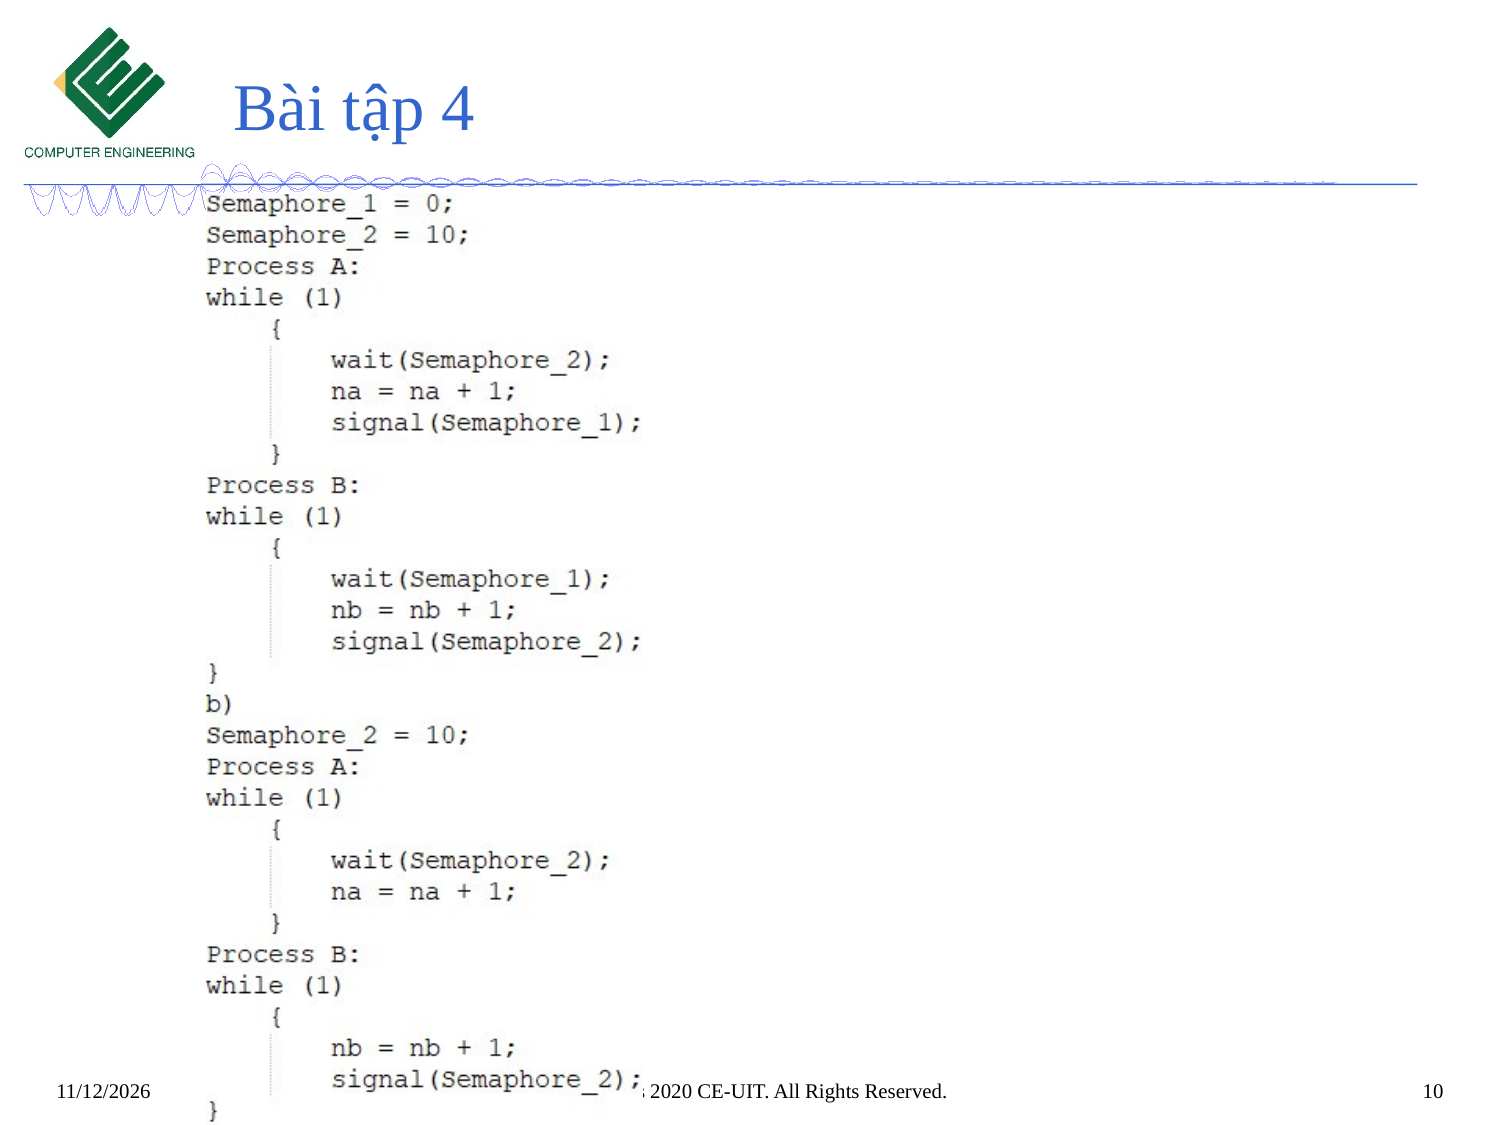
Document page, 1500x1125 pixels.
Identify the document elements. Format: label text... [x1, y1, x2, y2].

title Bài tập 4 [218, 46, 1426, 162]
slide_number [41, 1070, 201, 1118]
picture [17, 0, 201, 184]
footer Copyrights 2020 CE-UIT. All Rights Reserved. [648, 1070, 1211, 1118]
slide_number 10 [1211, 1070, 1459, 1118]
picture [29, 193, 1339, 1125]
